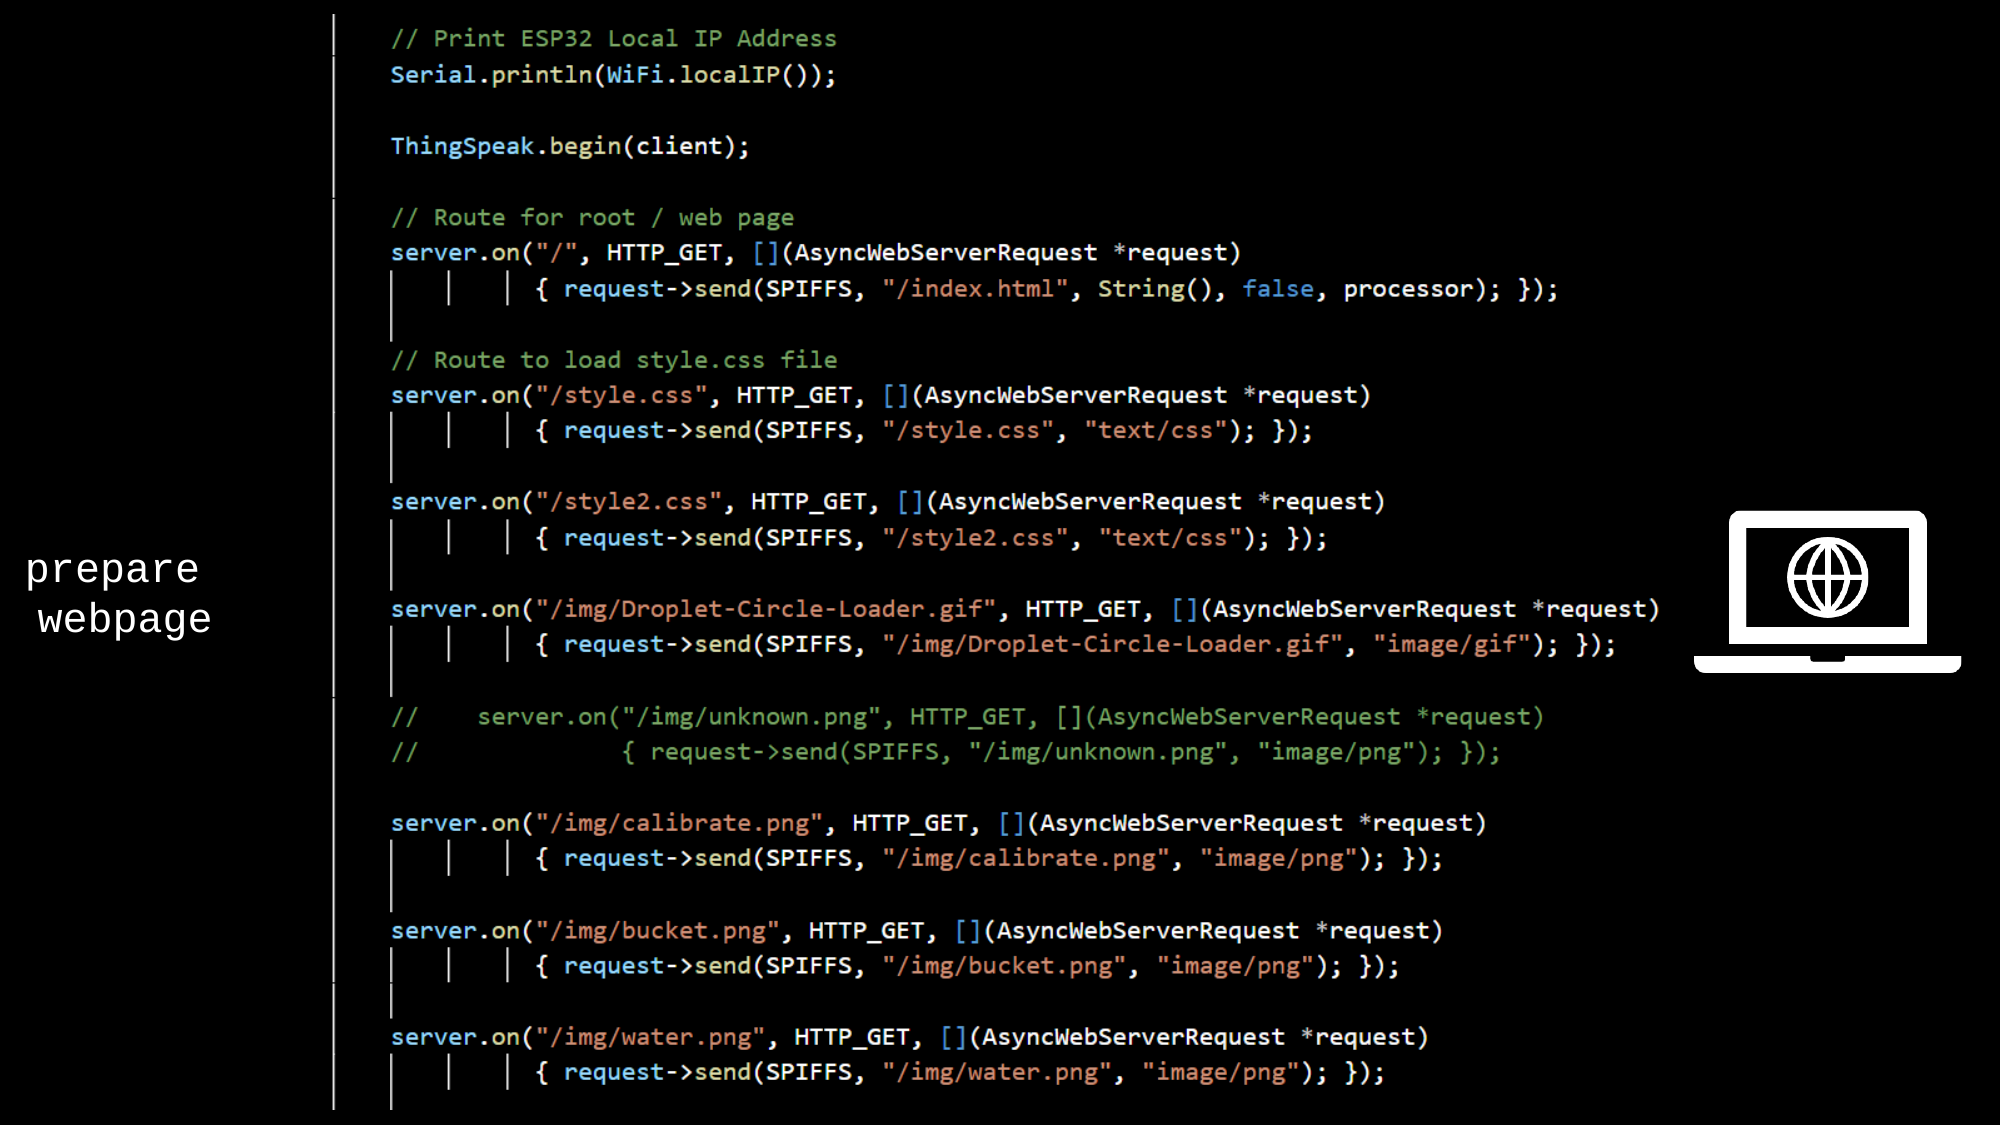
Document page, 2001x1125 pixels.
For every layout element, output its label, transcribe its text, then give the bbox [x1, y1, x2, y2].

picture [314, 14, 1686, 1110]
picture [1688, 452, 1967, 731]
text_box prepare webpage [0, 533, 314, 649]
